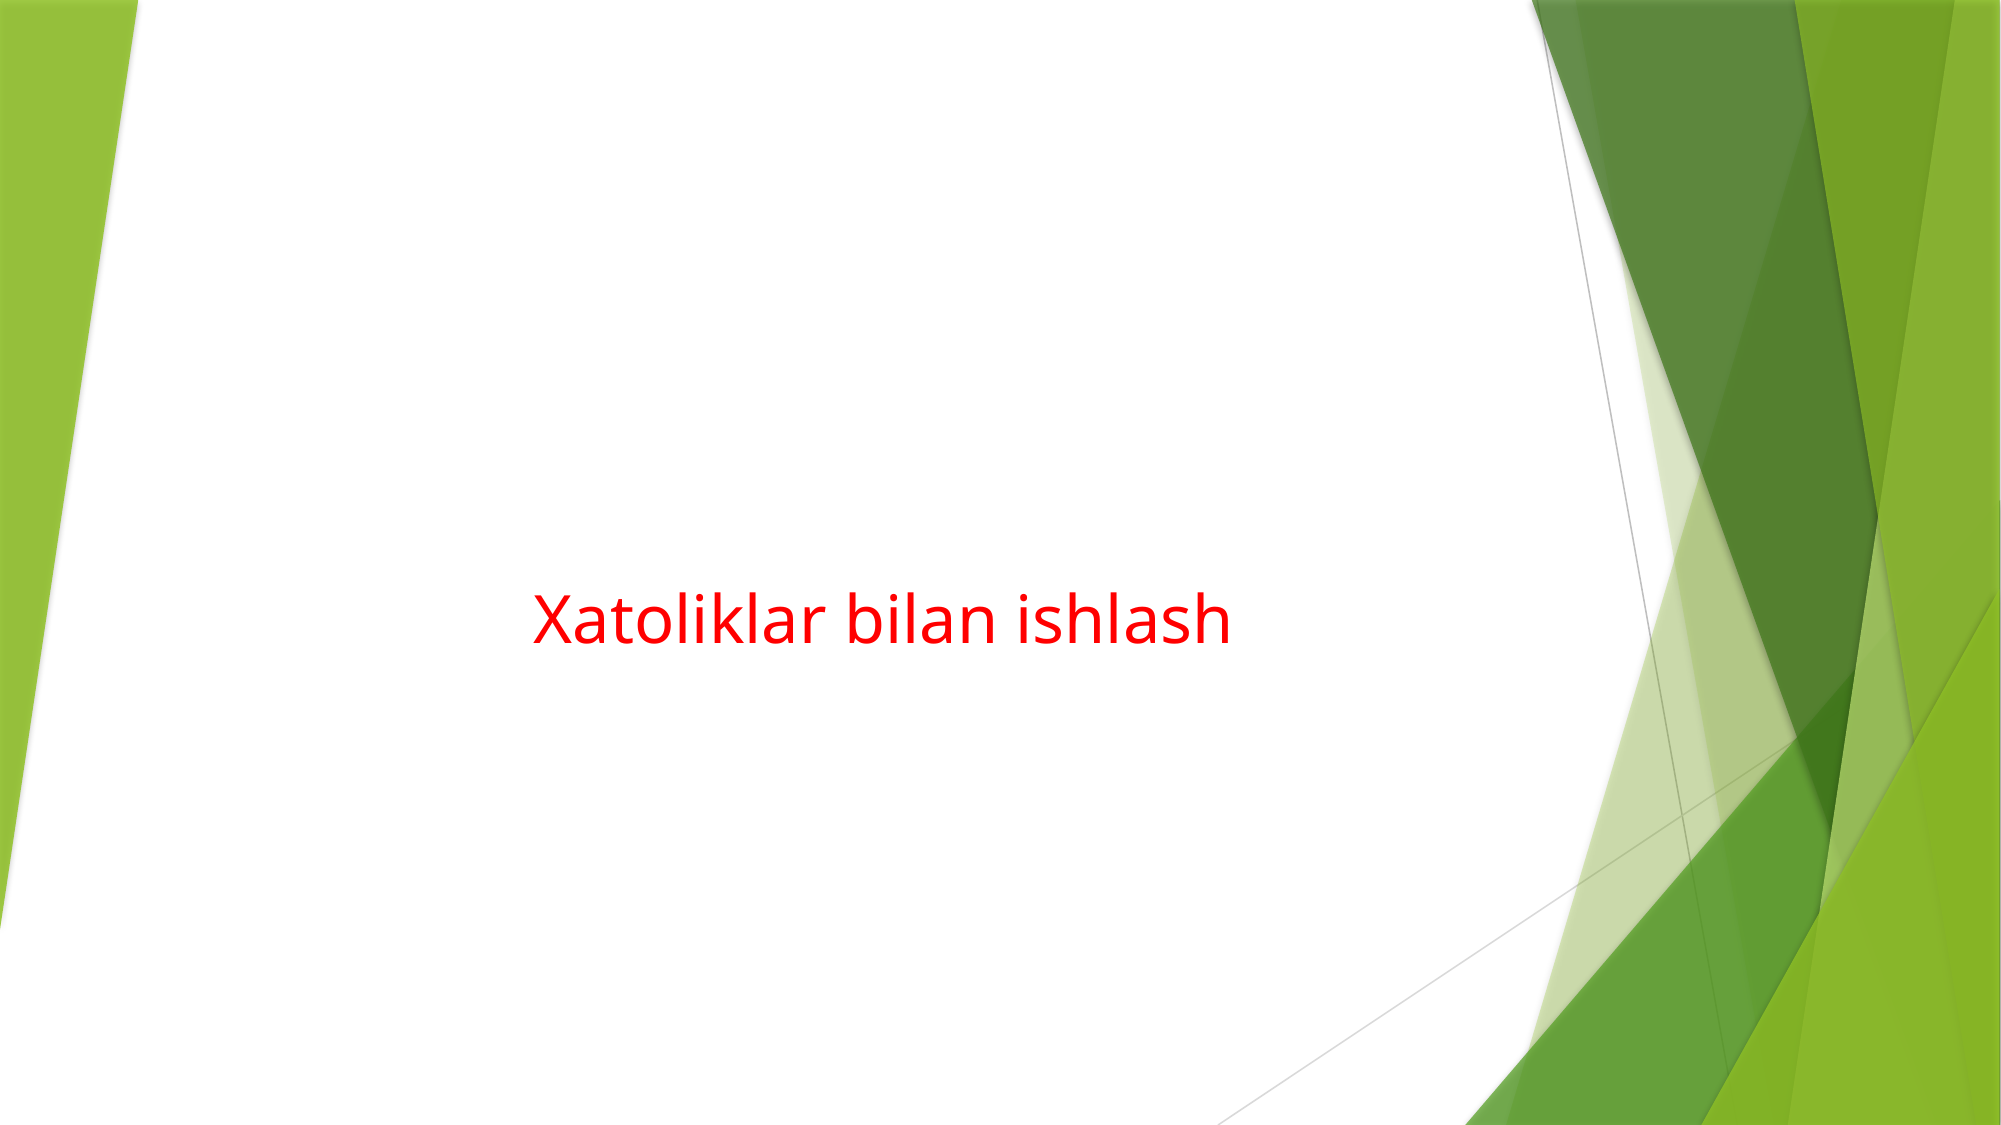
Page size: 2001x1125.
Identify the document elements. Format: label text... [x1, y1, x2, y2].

title Xatoliklar bilan ishlash [247, 394, 1522, 665]
